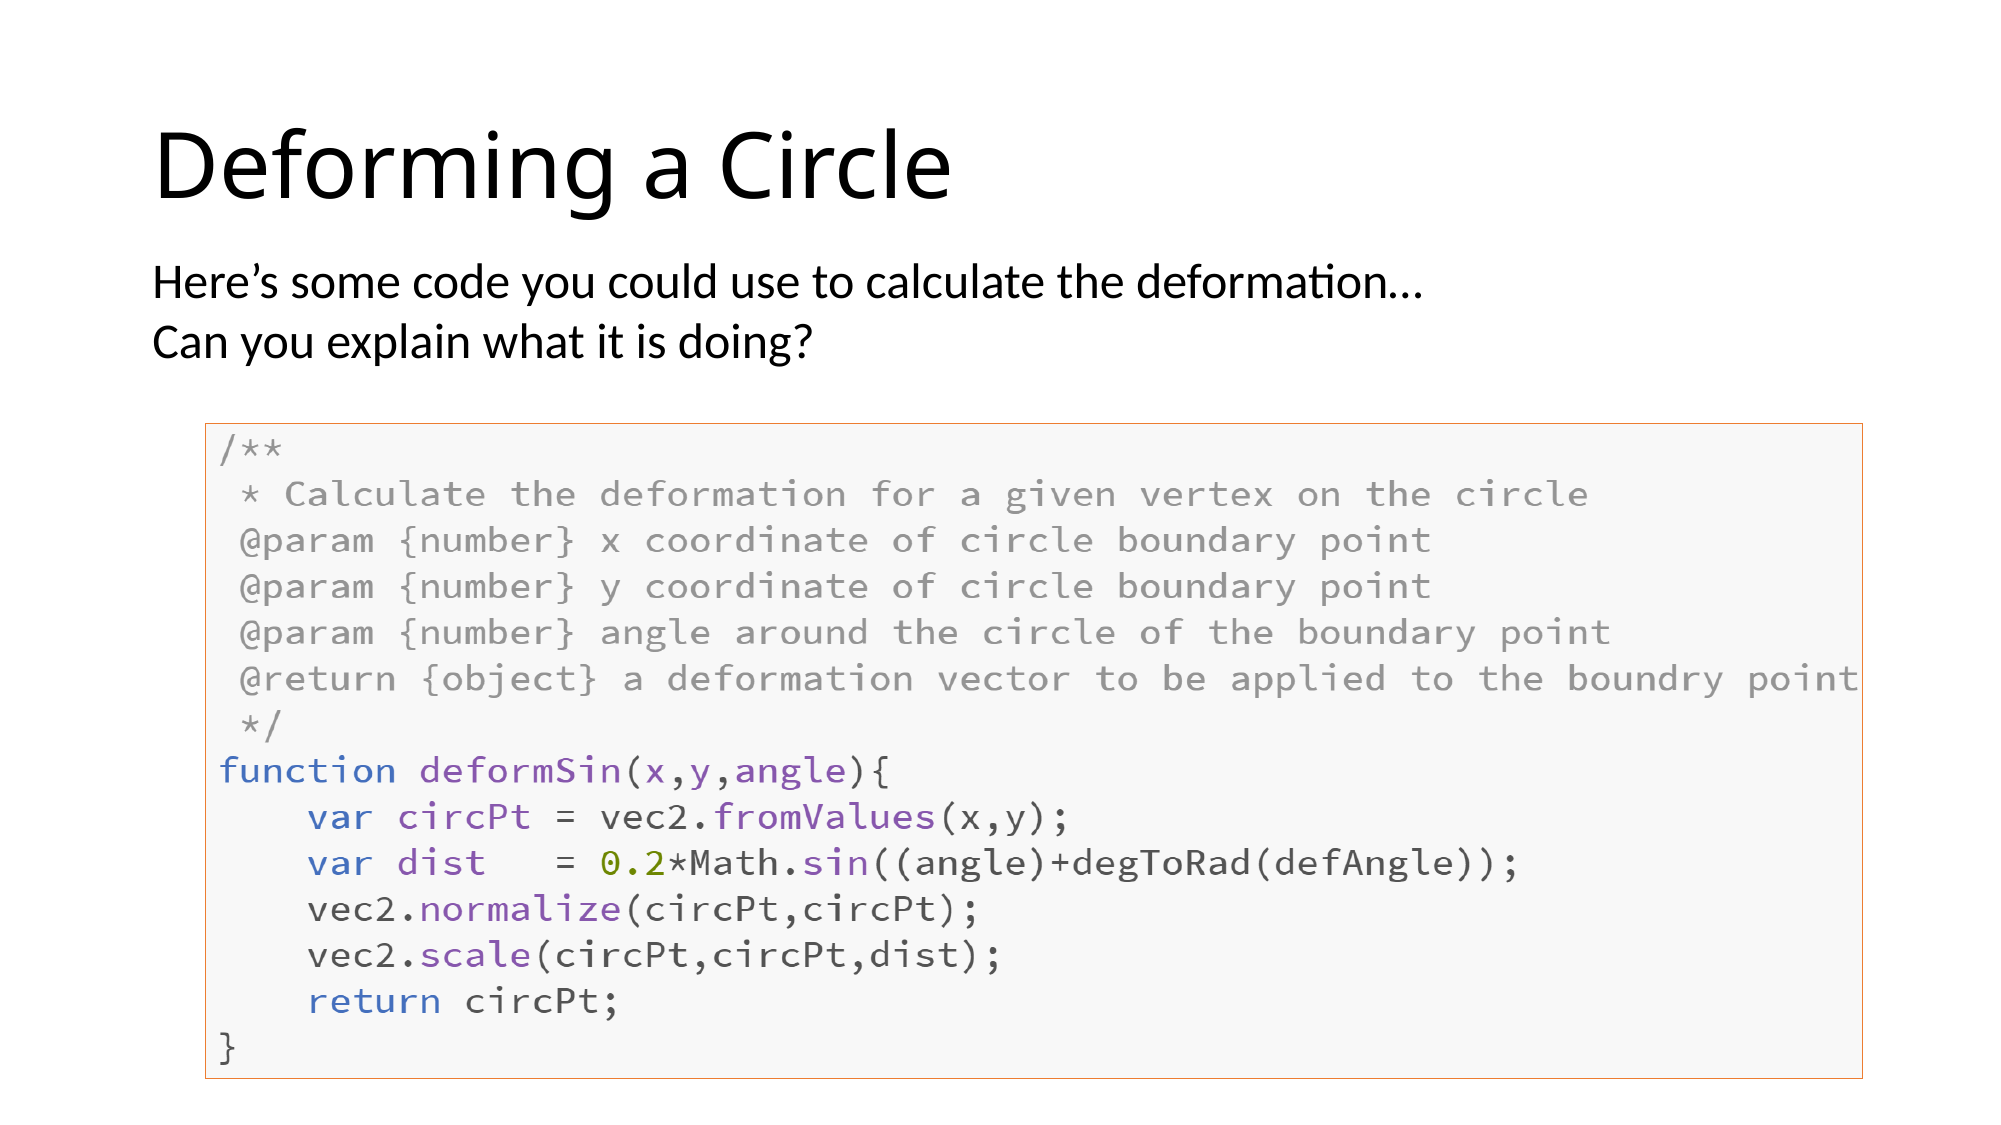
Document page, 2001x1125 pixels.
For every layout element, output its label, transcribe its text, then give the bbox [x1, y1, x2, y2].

title Deforming a Circle [137, 59, 1863, 278]
picture [205, 423, 1863, 1079]
text_box Here’s some code you could use to calculate the deformation… Can you explain what it is doing? [137, 241, 1534, 377]
